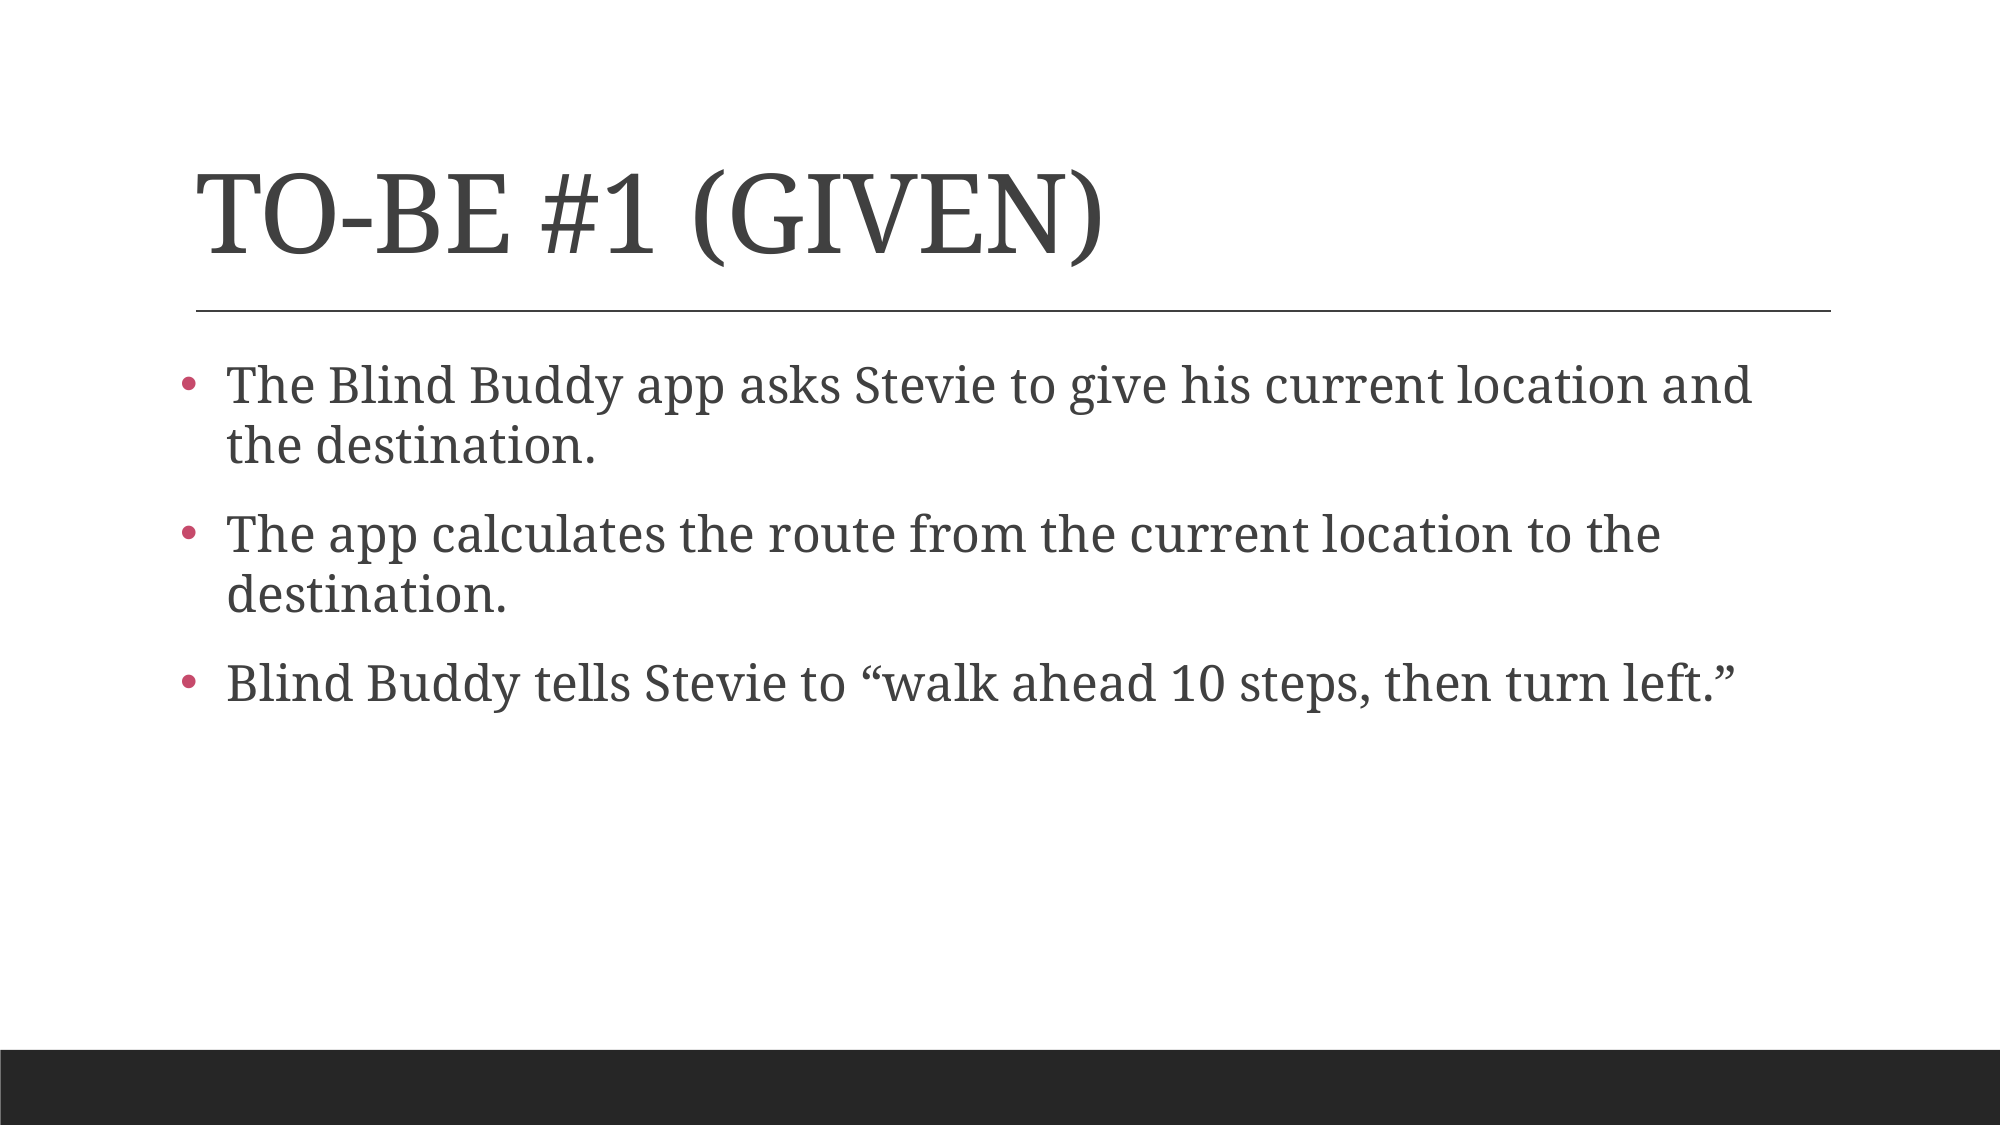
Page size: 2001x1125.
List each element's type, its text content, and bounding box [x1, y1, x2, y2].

list The Blind Buddy app asks Stevie to give his current location and the destination. The app calculates the route from the current location to the destination. Blind Buddy tells Stevie to “walk ahead 10 steps, then turn left.” [180, 345, 1830, 963]
title TO-BE #1 (GIVEN) [180, 47, 1830, 285]
